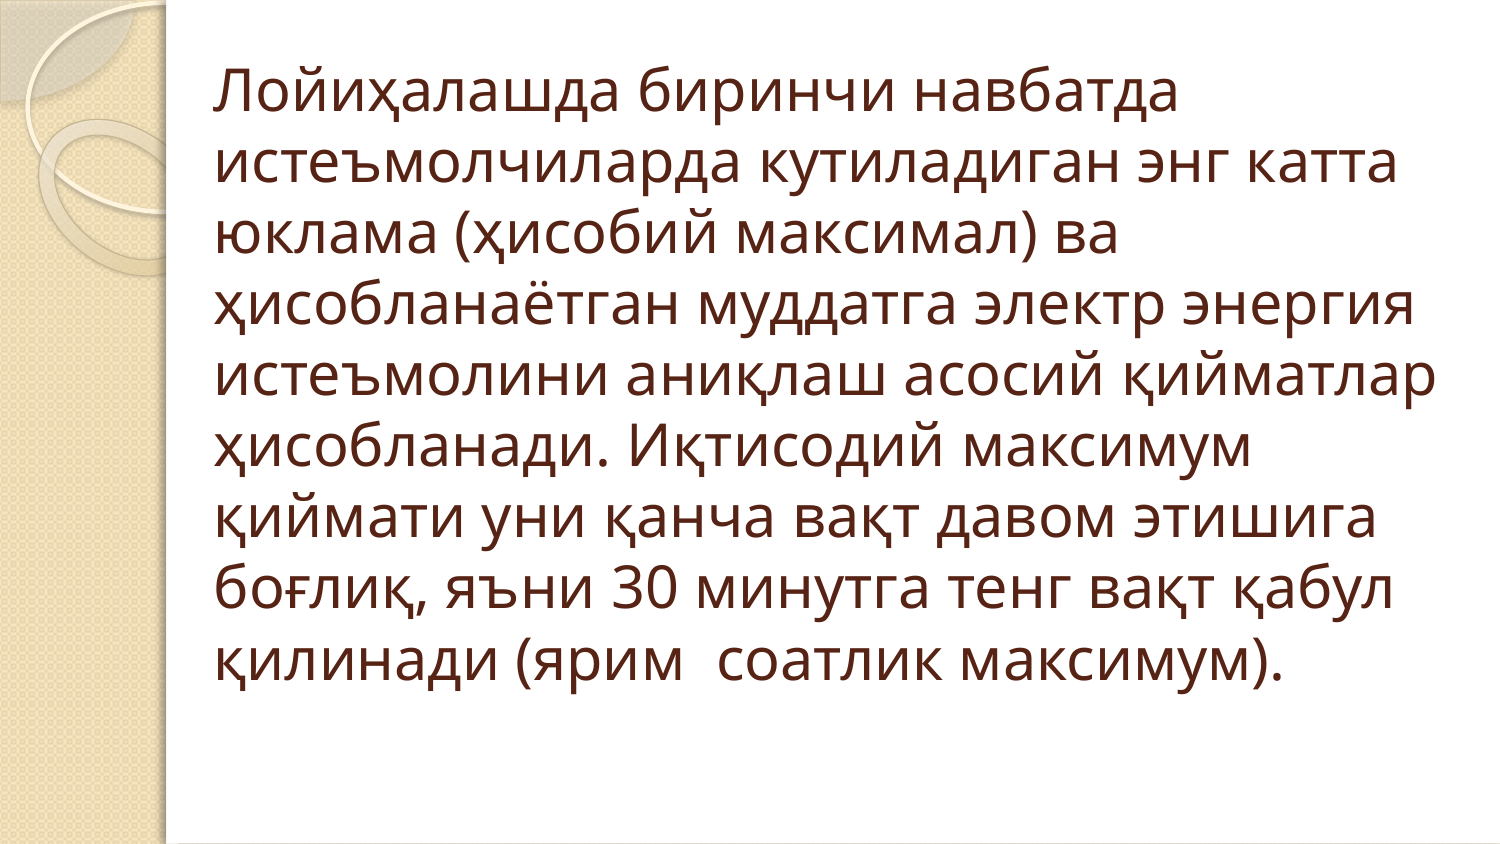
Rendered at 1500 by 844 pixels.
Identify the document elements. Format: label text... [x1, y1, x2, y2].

title Лойиҳалашда биринчи навбатда истеъмолчиларда кутиладиган энг катта юклама (ҳисобий максимал) ва ҳисобланаётган муддатга электр энергия истеъмолини аниқлаш асосий қийматлар ҳисобланади. Иқтисодий максимум қиймати уни қанча вақт давом этишига боғлиқ, яъни 30 минутга тенг вақт қабул қилинади (ярим соатлик максимум). [199, 33, 1466, 809]
